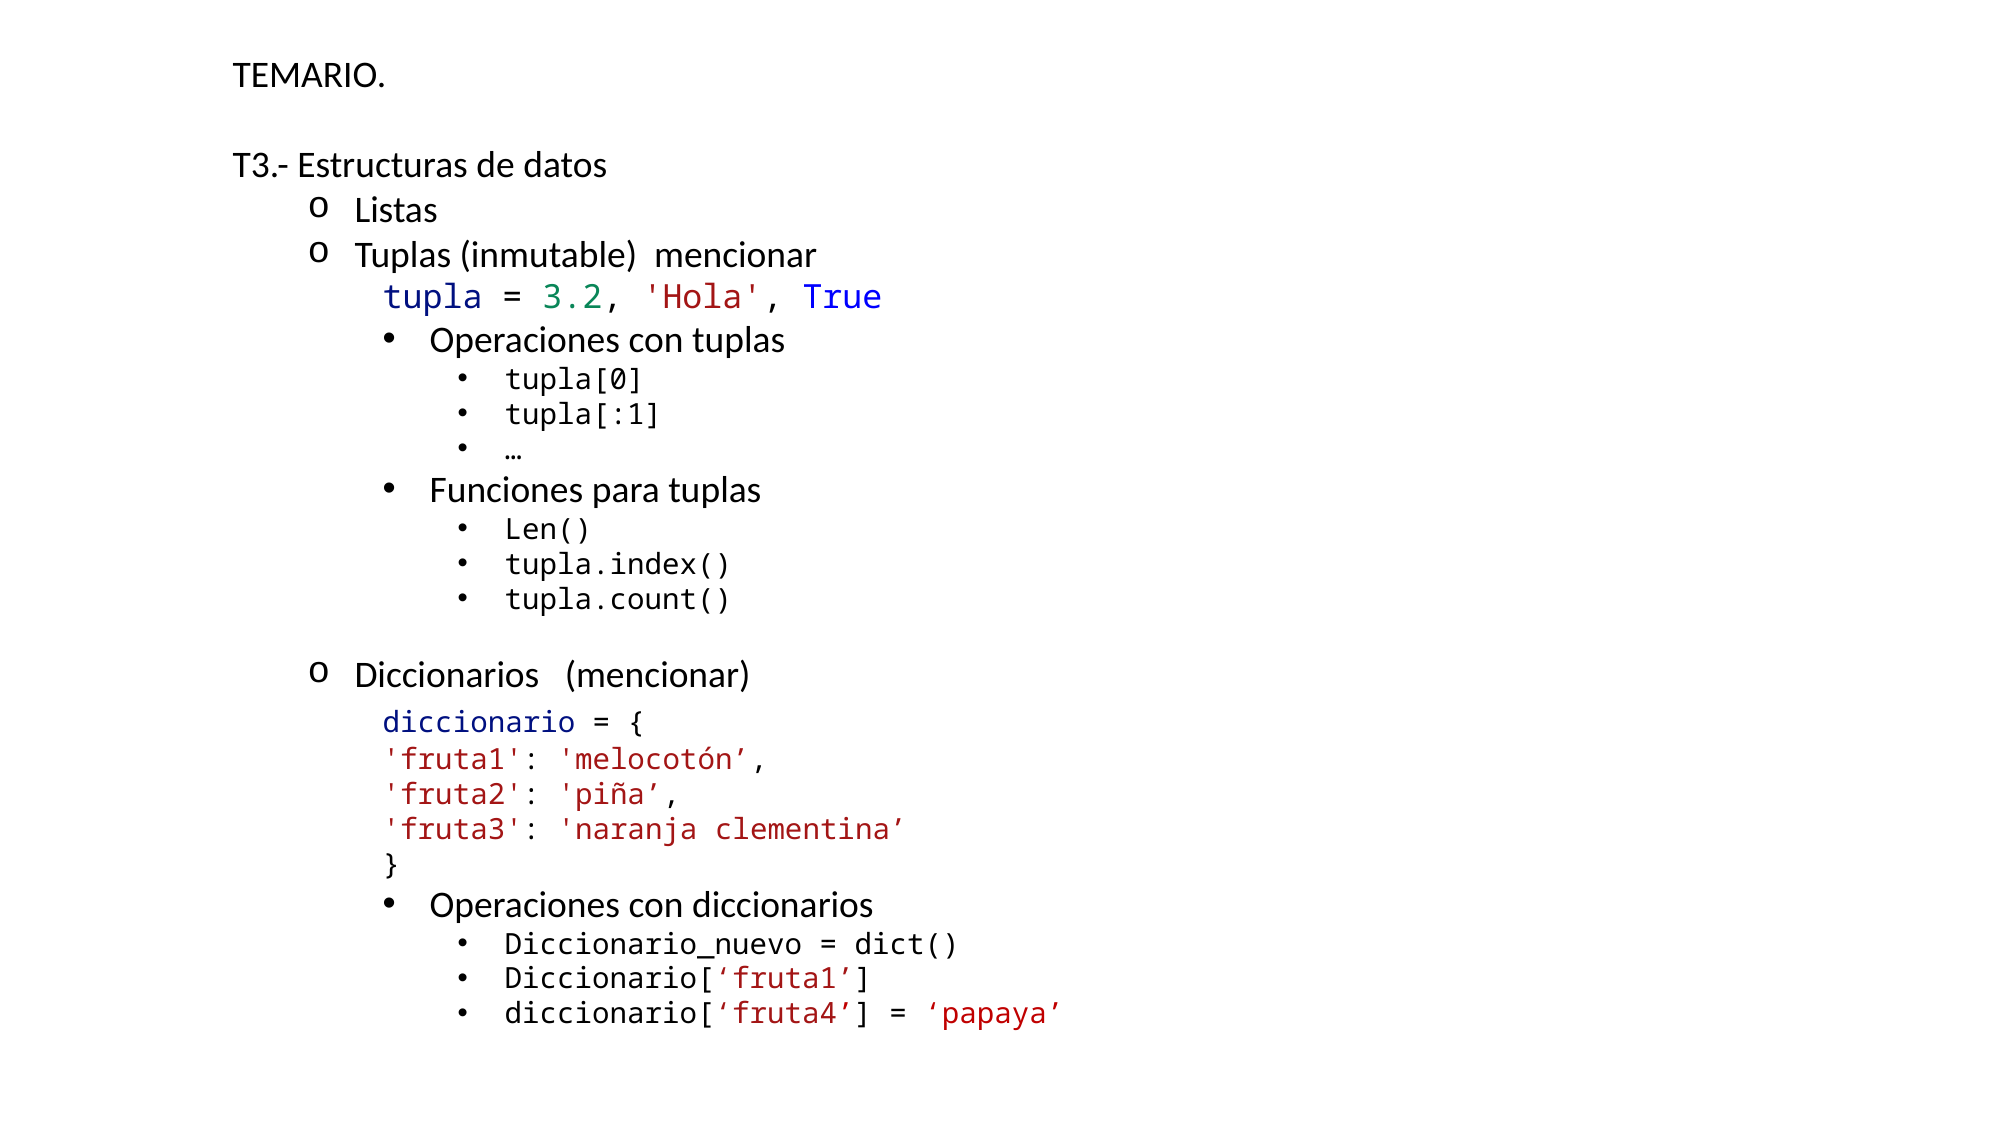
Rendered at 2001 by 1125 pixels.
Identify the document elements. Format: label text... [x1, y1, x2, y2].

text_box TEMARIO. T3.- Estructuras de datos Listas Tuplas (inmutable) mencionar tupla = 3.2, 'Hola', True Operaciones con tuplas tupla[0] tupla[:1] … Funciones para tuplas Len() tupla.index() tupla.count() Diccionarios (mencionar) diccionario = { 'fruta1': 'melocotón’, 'fruta2': 'piña’, 'fruta3': 'naranja clementina’ } Operaciones con diccionarios Diccionario_nuevo = dict() Diccionario[‘fruta1’] diccionario[‘fruta4’] = ‘papaya’ [217, 43, 1080, 1083]
